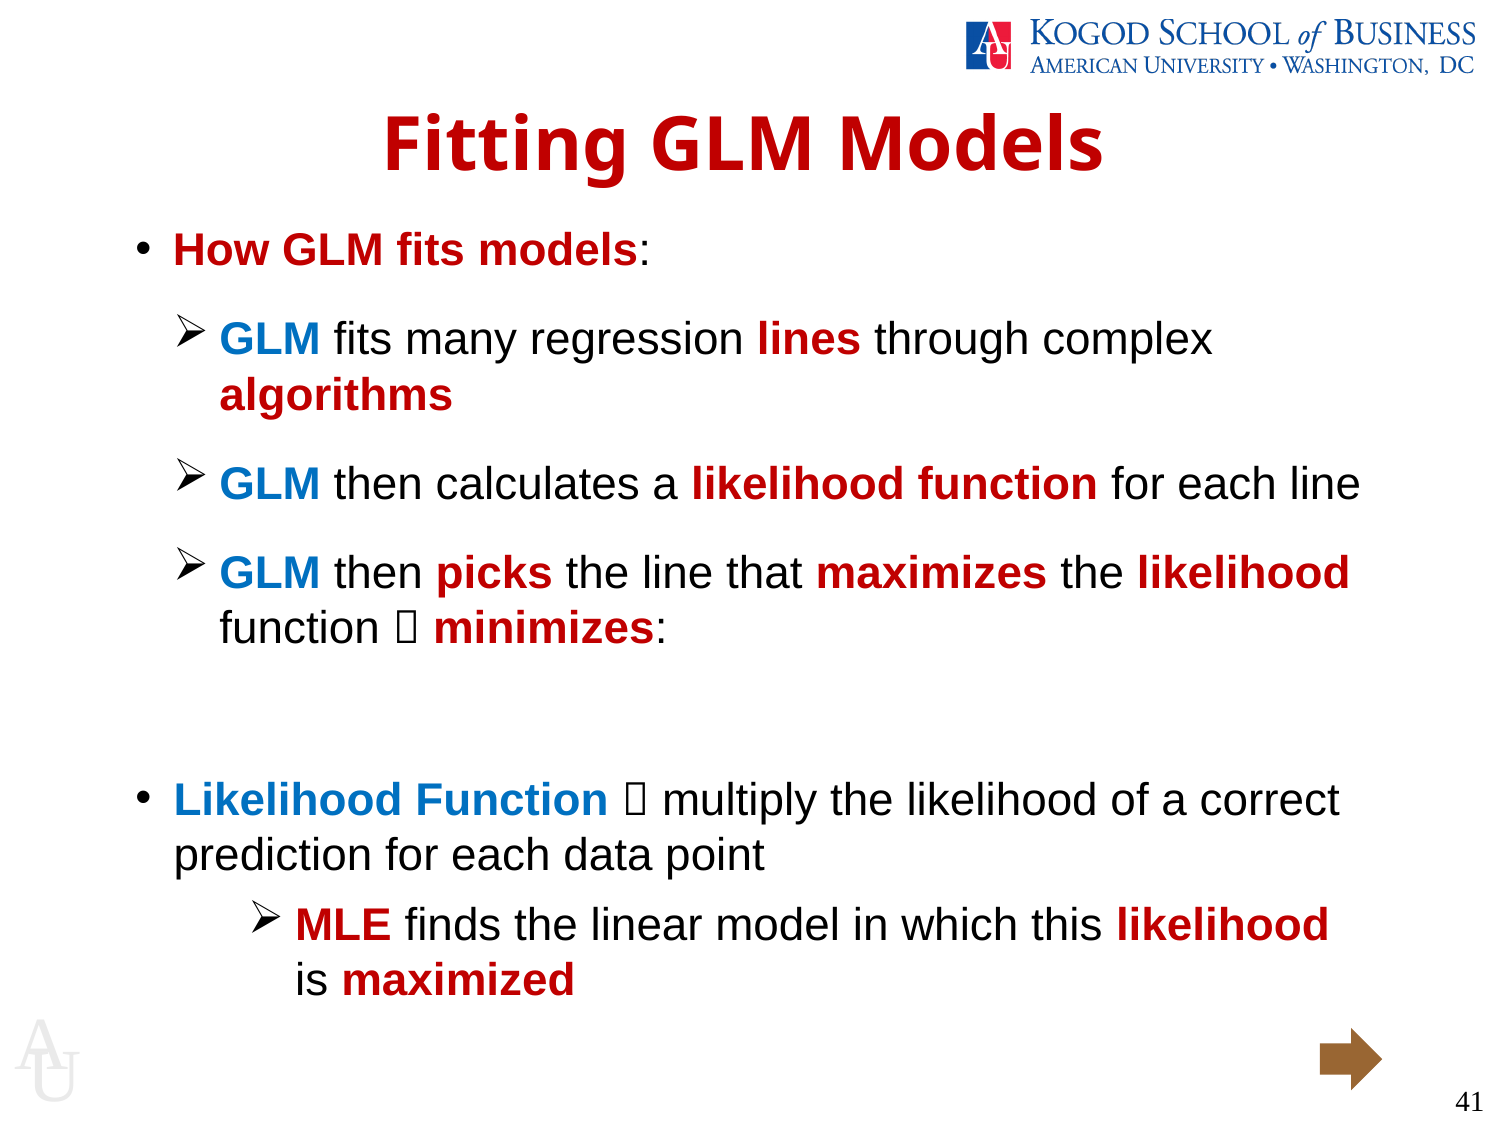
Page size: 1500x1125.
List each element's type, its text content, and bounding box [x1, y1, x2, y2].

slide_number 41 [1412, 1074, 1500, 1125]
text_box Fitting GLM Models [62, 87, 1425, 194]
text_box [1319, 1027, 1383, 1091]
picture [962, 19, 1475, 75]
